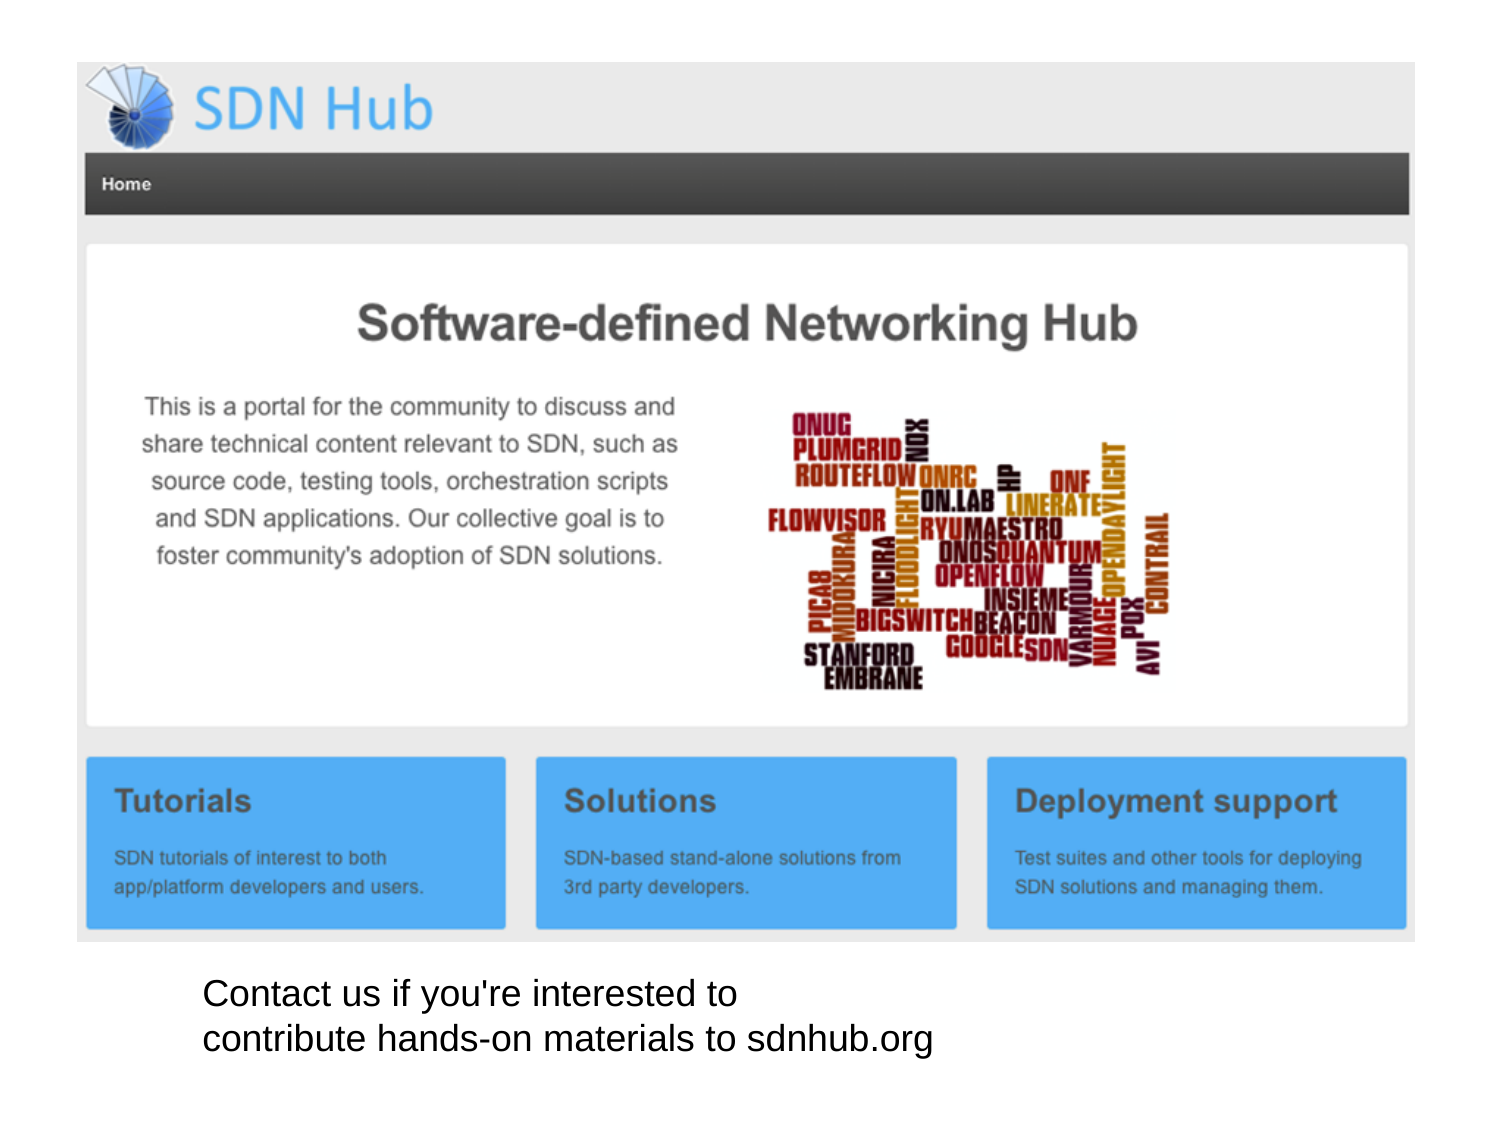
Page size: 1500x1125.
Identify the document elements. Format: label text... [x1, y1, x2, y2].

text_box Contact us if you're interested to contribute hands-on materials to sdnhub.org [187, 962, 970, 1067]
picture [77, 61, 1416, 942]
